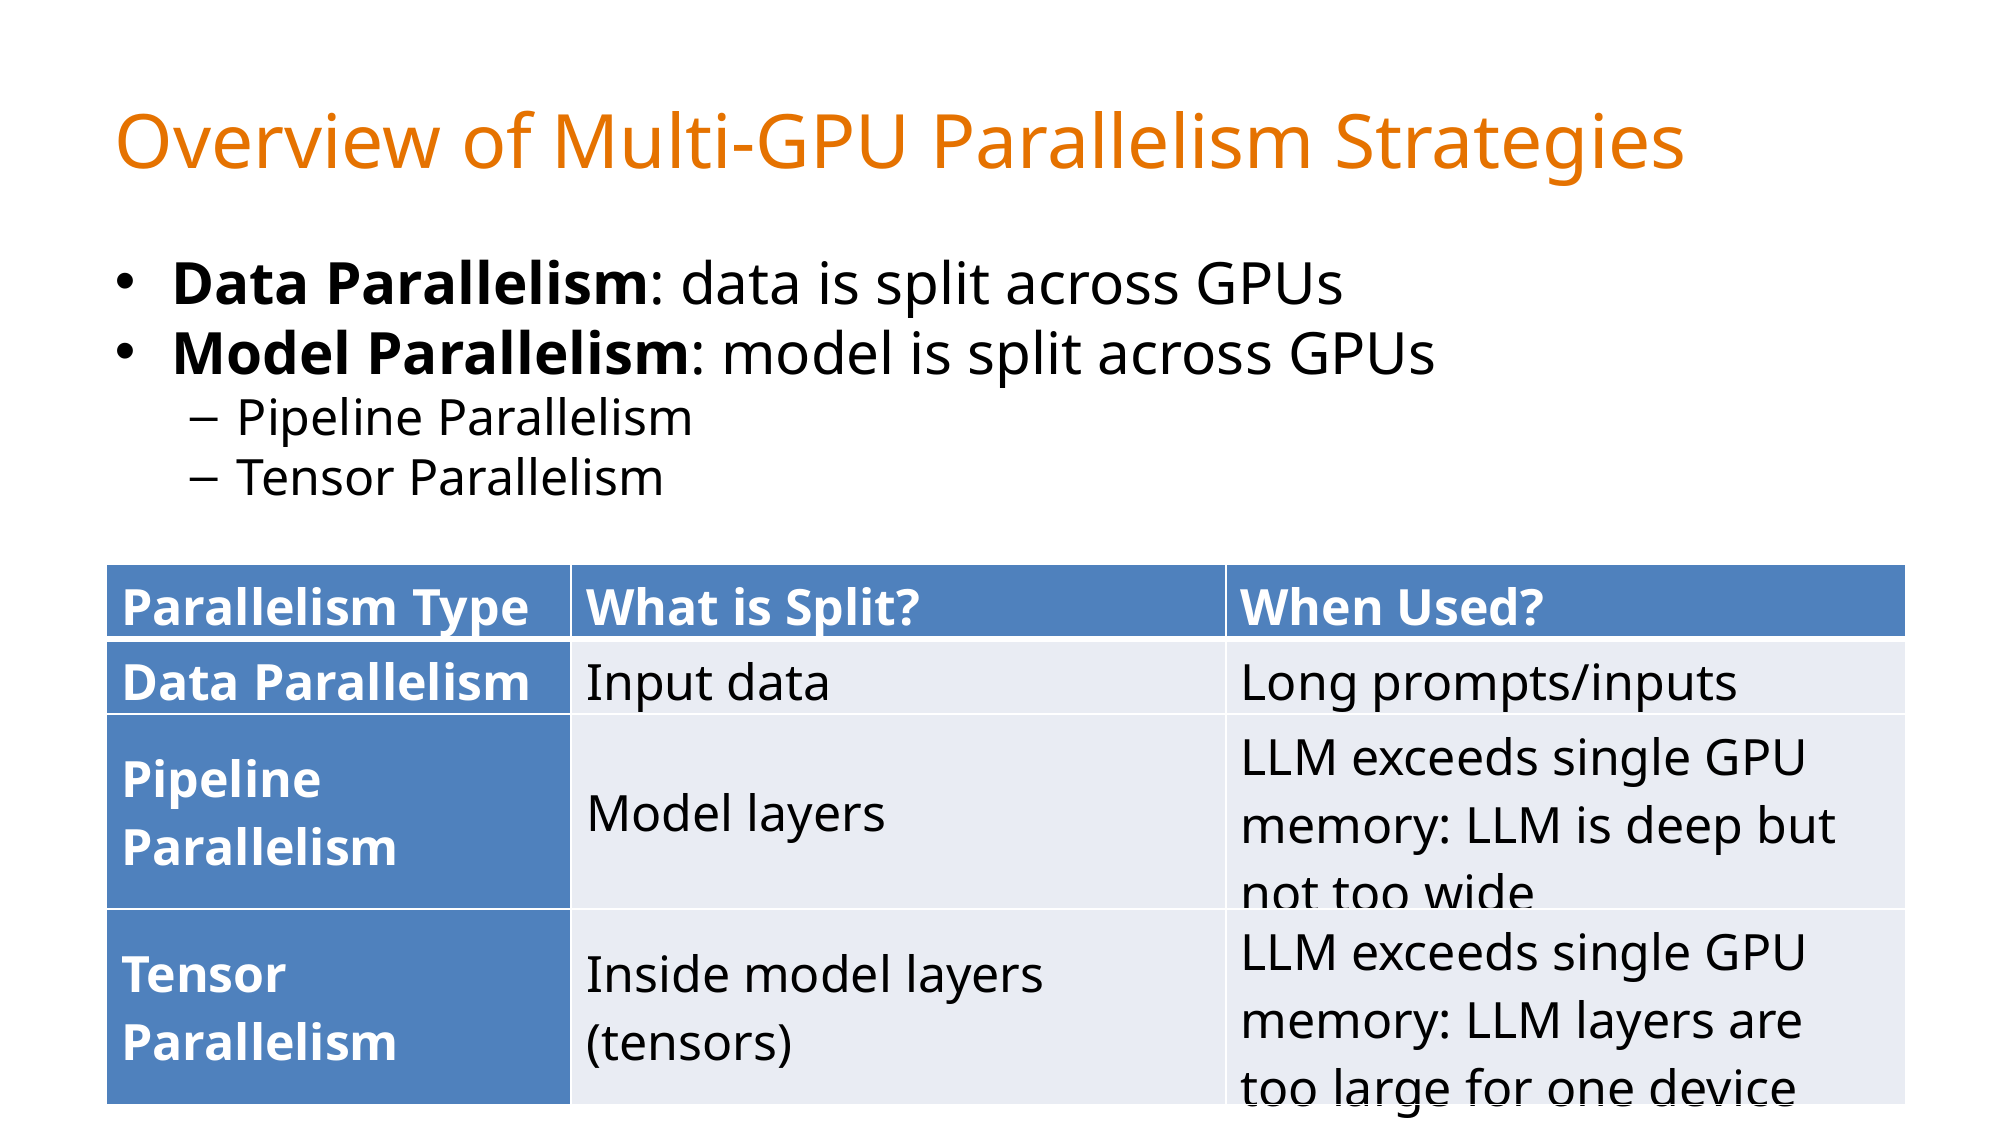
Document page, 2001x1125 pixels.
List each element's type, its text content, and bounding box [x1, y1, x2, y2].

table_cell Data Parallelism [107, 642, 570, 713]
table_header Parallelism Type [107, 565, 570, 636]
table_cell Input data [572, 642, 1225, 713]
table_header What is Split? [572, 565, 1225, 636]
table_cell Tensor Parallelism [107, 910, 570, 1104]
table_cell Model layers [572, 715, 1225, 908]
title Overview of Multi-GPU Parallelism Strategies [99, 37, 1900, 238]
table_cell Inside model layers (tensors) [572, 910, 1225, 1104]
list Data Parallelism: data is split across GPUs Model Parallelism: model is split across GPUs Pipeline Parallelism Tensor Parallelism [99, 238, 1900, 891]
table_cell Long prompts/inputs [1227, 642, 1905, 713]
table_cell LLM exceeds single GPU memory: LLM layers are too large for one device [1227, 910, 1905, 1104]
table_cell LLM exceeds single GPU memory: LLM is deep but not too wide [1227, 715, 1905, 908]
table_header When Used? [1227, 565, 1905, 636]
table_cell Pipeline Parallelism [107, 715, 570, 908]
